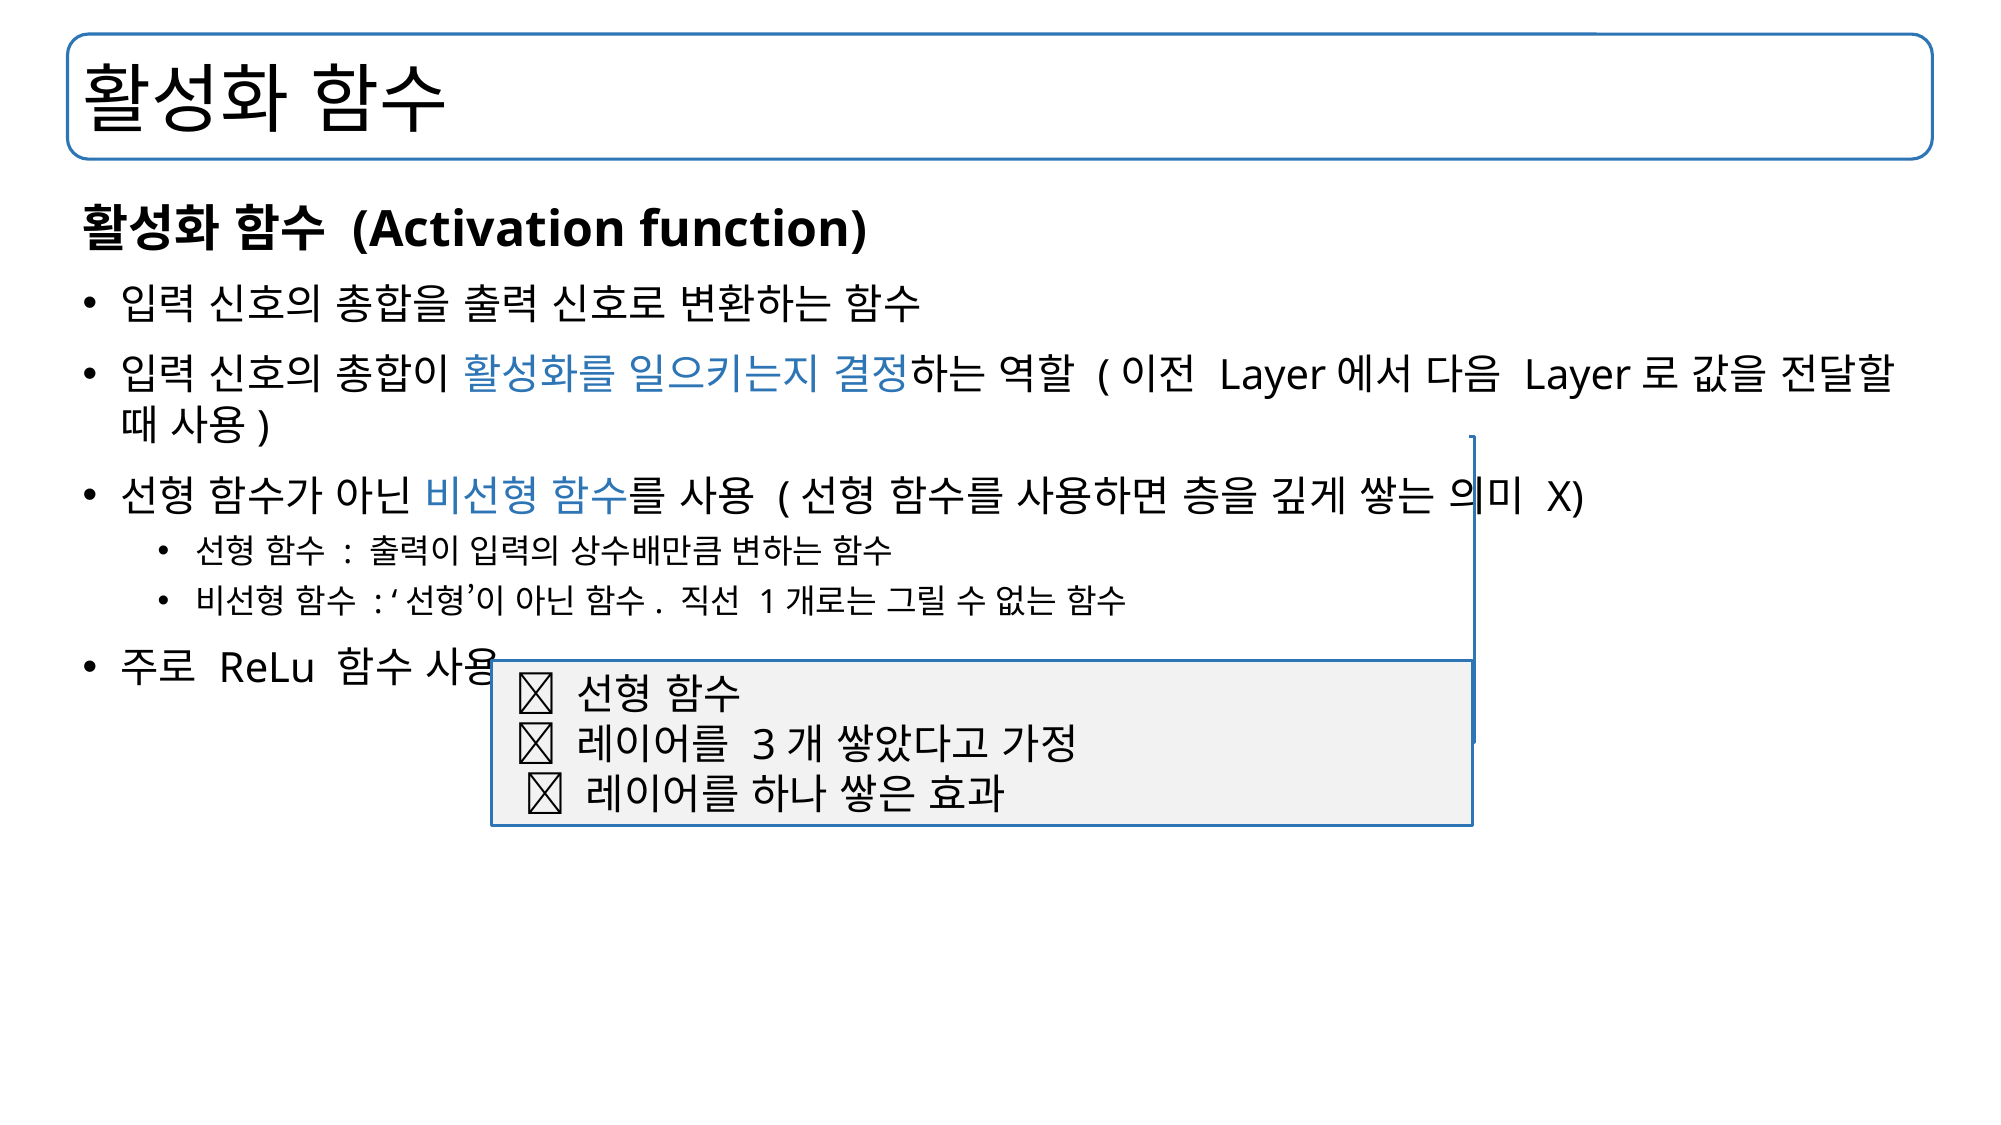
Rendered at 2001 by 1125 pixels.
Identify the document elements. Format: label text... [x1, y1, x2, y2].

title 활성화 함수 [67, 34, 1933, 160]
list 활성화 함수 (Activation function) 입력 신호의 총합을 출력 신호로 변환하는 함수 입력 신호의 총합이 활성화를 일으키는지 결정하는 역할 (이전 Layer에서 다음 Layer로 값을 전달할 때 사용) 선형 함수가 아닌 비선형 함수를 사용 (선형 함수를 사용하면 층을 깊게 쌓는 의미 X) 선형 함수 : 출력이 입력의 상수배만큼 변하는 함수 비선형 함수 : ‘선형’이 아닌 함수. 직선 1개로는 그릴 수 없는 함수 주로 ReLu 함수 사용 [67, 189, 1933, 1019]
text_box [491, 436, 1473, 828]
text_box [1453, 404, 1485, 466]
